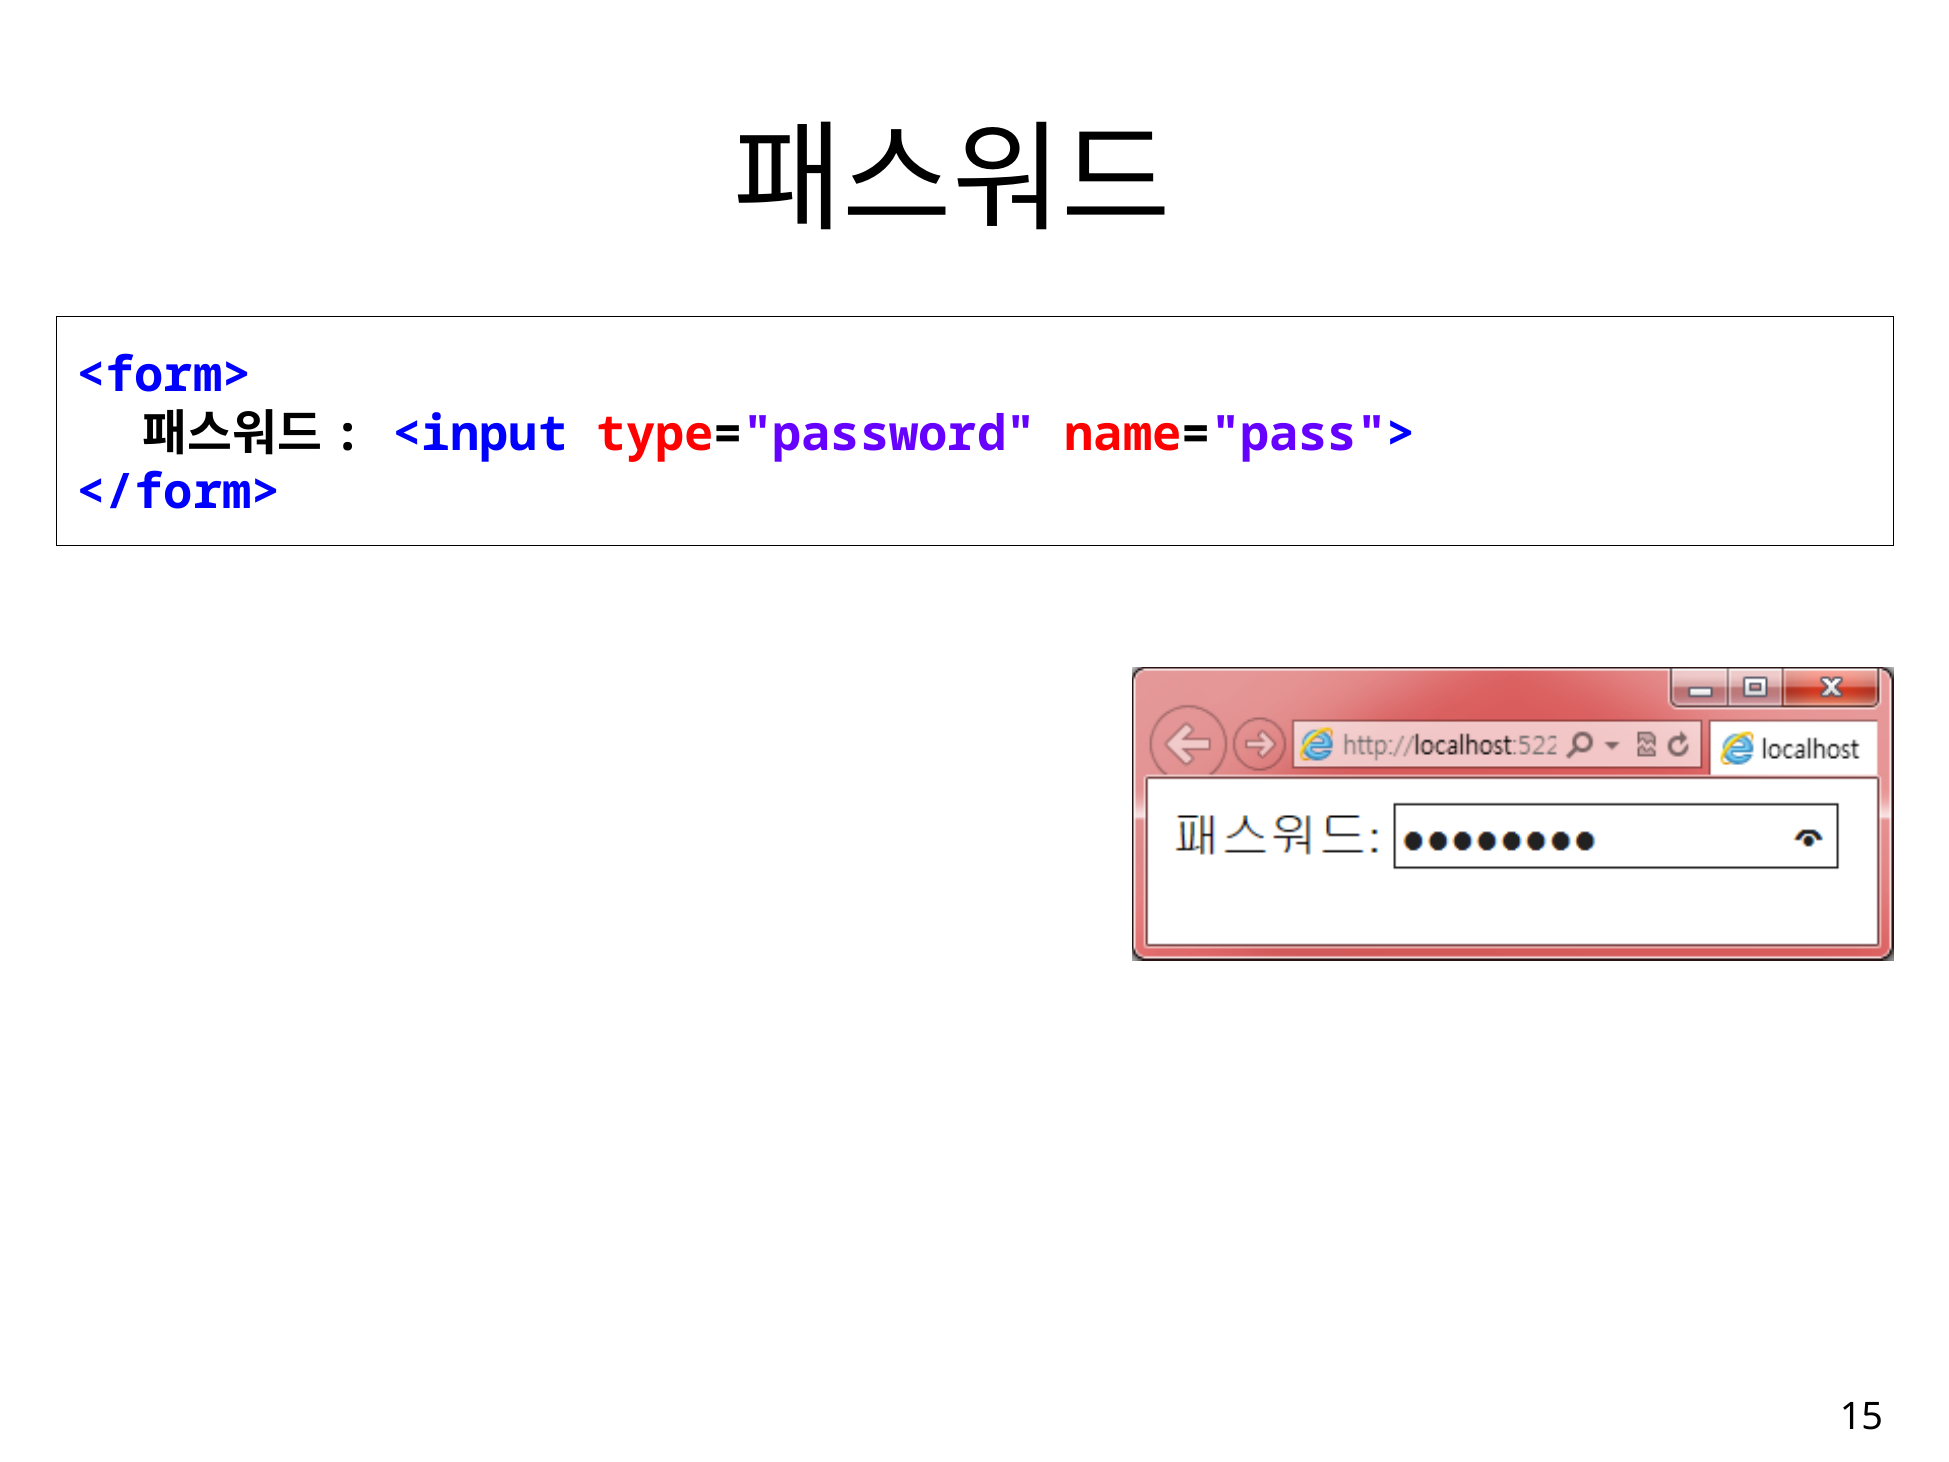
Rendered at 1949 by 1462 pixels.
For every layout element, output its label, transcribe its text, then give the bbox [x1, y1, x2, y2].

title 패스워드 [156, 92, 1749, 255]
slide_number 15 [1496, 1372, 1899, 1462]
picture [1131, 667, 1895, 961]
text_box <form> 패스워드: <input type="password" name="pass"> </form> [56, 316, 1894, 546]
